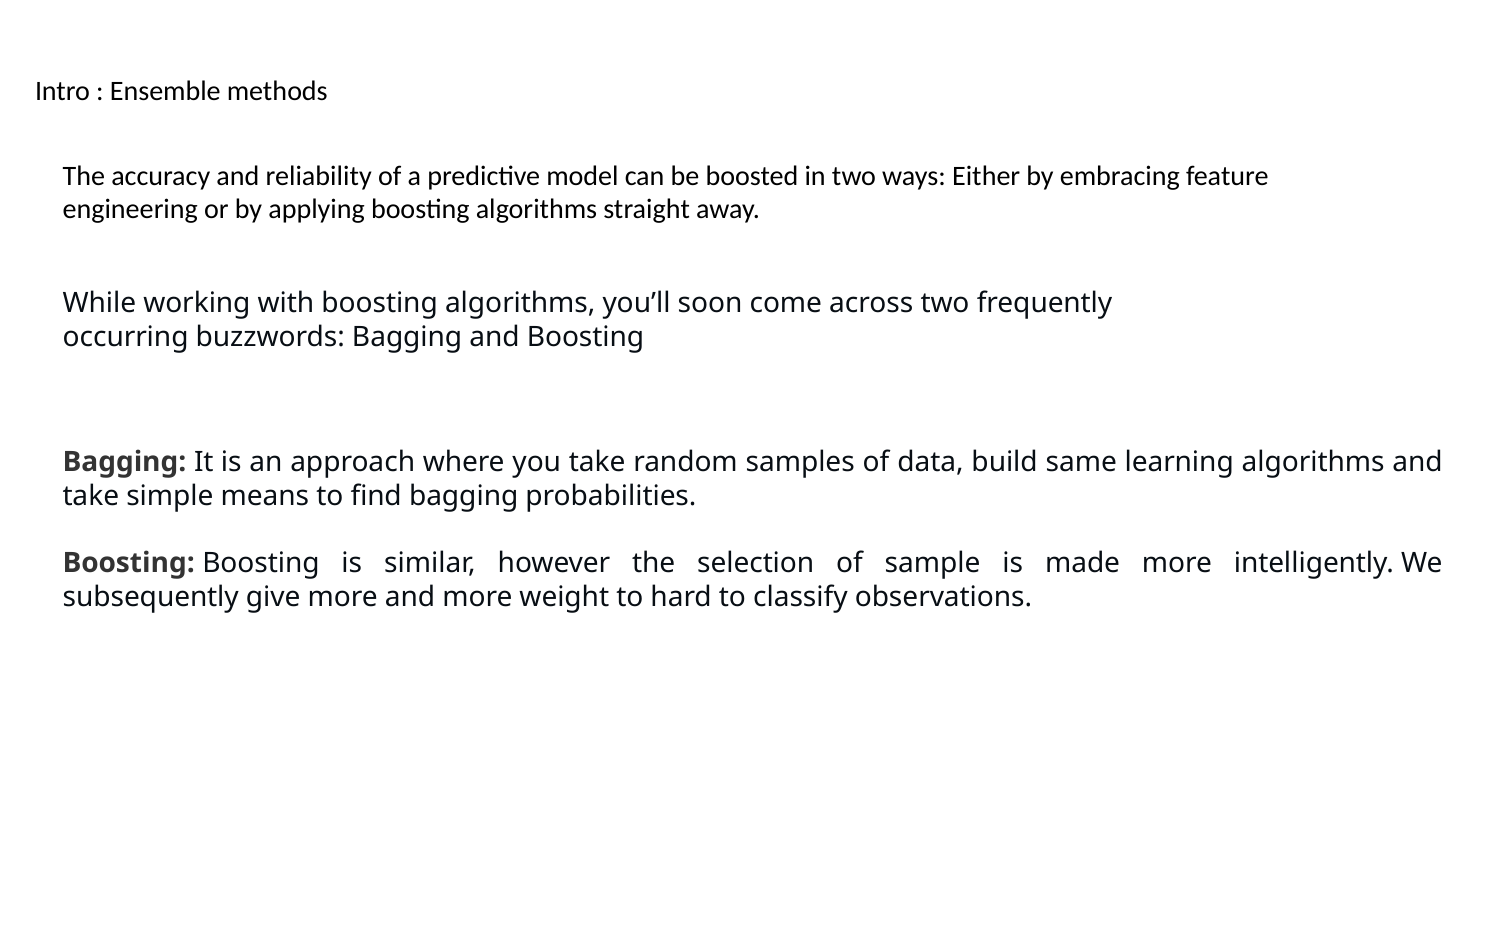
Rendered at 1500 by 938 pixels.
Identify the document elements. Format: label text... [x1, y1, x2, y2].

text_box Bagging: It is an approach where you take random samples of data, build same learning algorithms and take simple means to find bagging probabilities. Boosting: Boosting is similar, however the selection of sample is made more intelligently. We subsequently give more and more weight to hard to classify observations. [48, 436, 1459, 687]
text_box Intro : Ensemble methods [20, 65, 439, 114]
text_box The accuracy and reliability of a predictive model can be boosted in two ways: Either by embracing feature engineering or by applying boosting algorithms straight away. [48, 149, 1400, 232]
text_box While working with boosting algorithms, you’ll soon come across two frequently occurring buzzwords: Bagging and Boosting [48, 276, 1250, 359]
